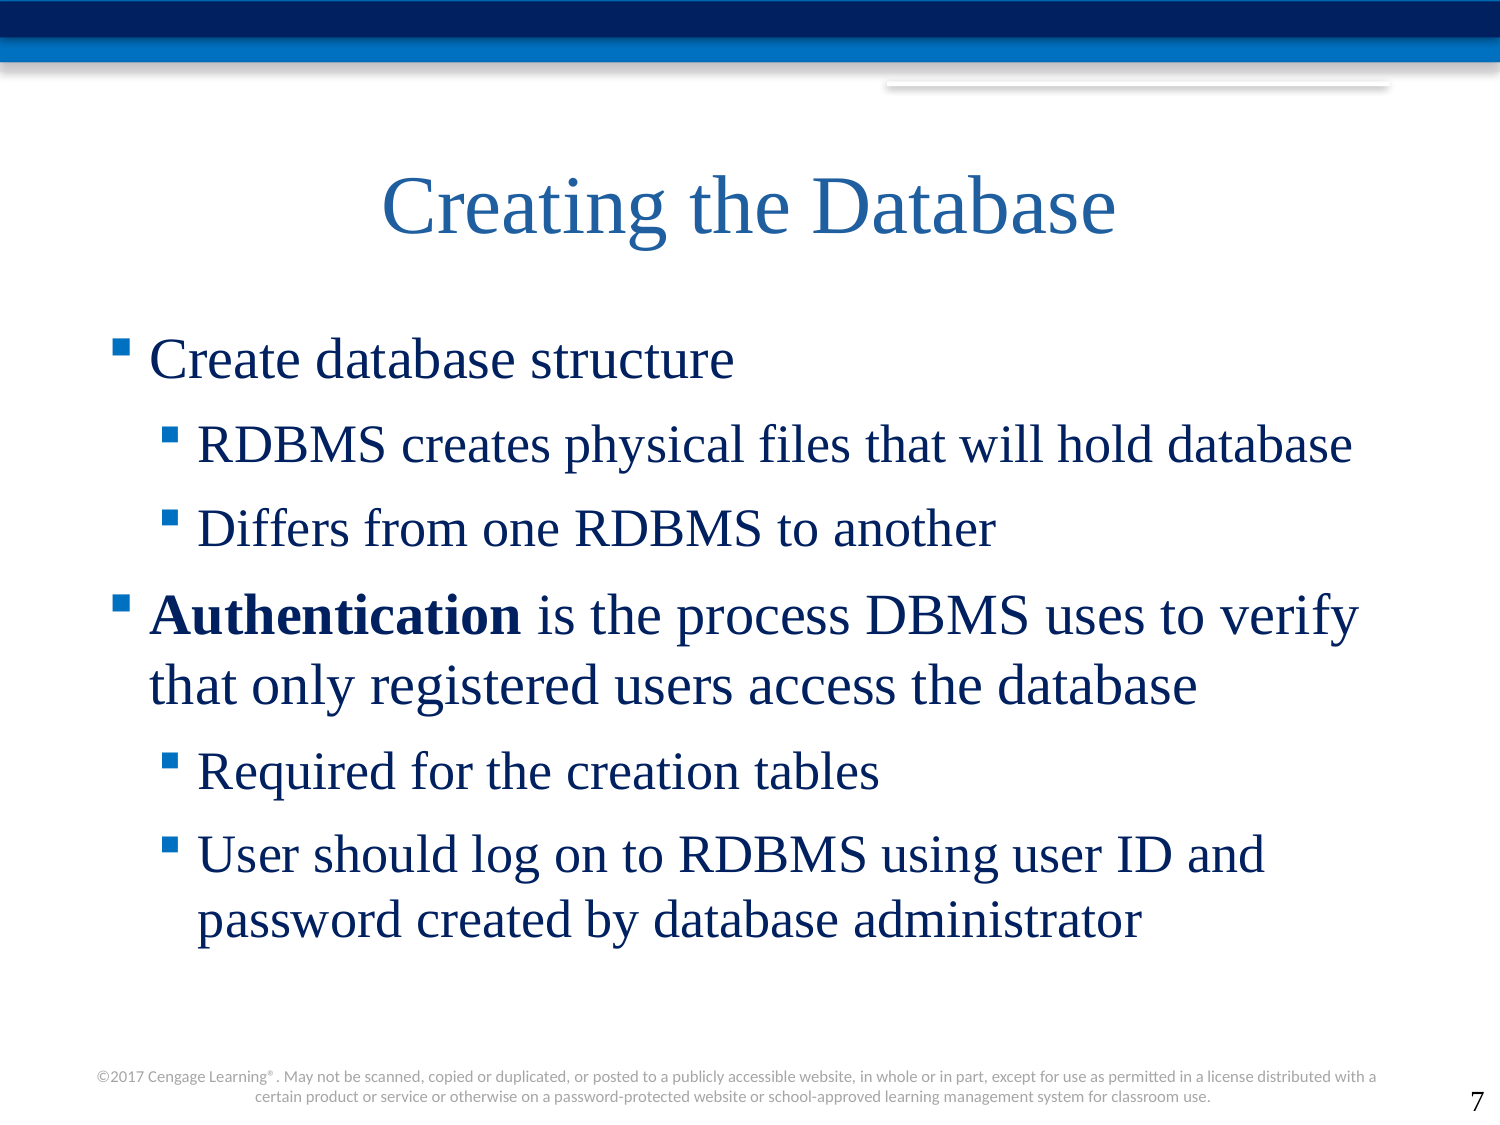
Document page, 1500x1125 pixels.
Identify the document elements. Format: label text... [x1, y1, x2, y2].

title Creating the Database [75, 112, 1425, 288]
slide_number 7 [1425, 1074, 1500, 1125]
list Create database structure RDBMS creates physical files that will hold database Differs from one RDBMS to another Authentication is the process DBMS uses to verify that only registered users access the database Required for the creation tables User should log on to RDBMS using user ID and password created by database administrator [75, 312, 1425, 1025]
